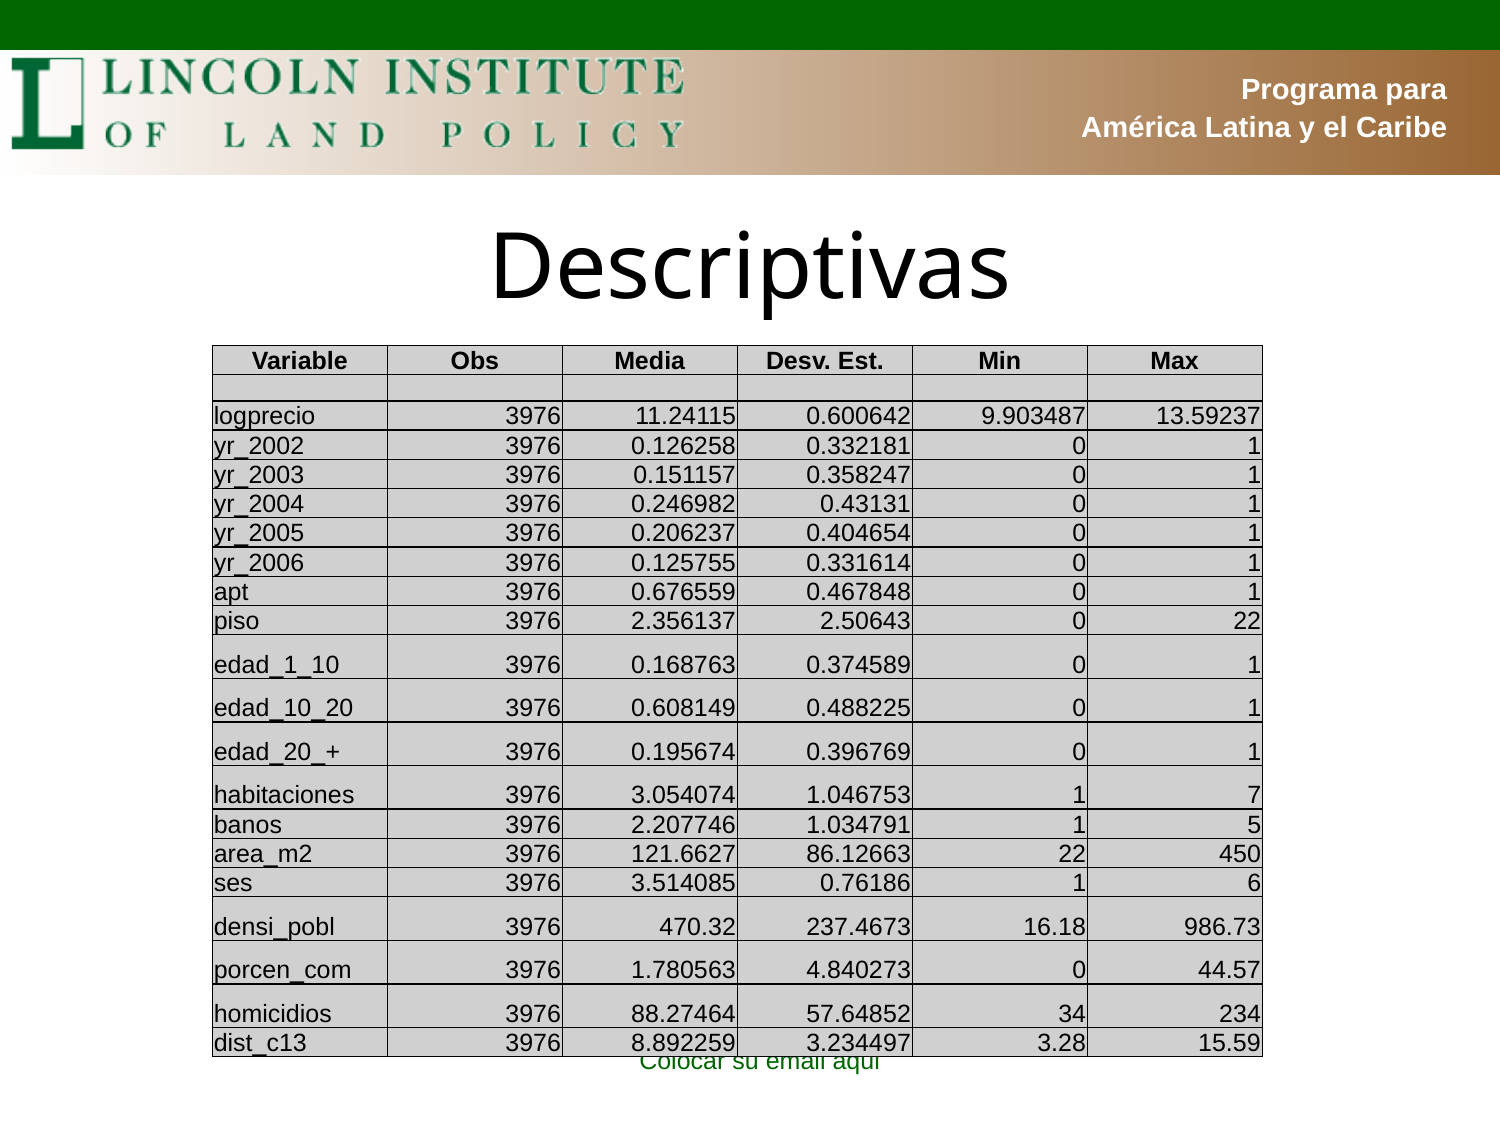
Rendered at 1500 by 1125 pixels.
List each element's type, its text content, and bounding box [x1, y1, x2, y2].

table_cell 0.246982 [563, 489, 737, 517]
table_cell 1 [1088, 723, 1262, 765]
table_cell 450 [1088, 839, 1262, 867]
table_cell edad_20_+ [213, 723, 387, 765]
table_cell 1.034791 [738, 810, 912, 838]
table_cell 3976 [388, 766, 562, 808]
table_cell 0.151157 [563, 460, 737, 488]
table_cell 2.50643 [738, 606, 912, 634]
table_cell 0.168763 [563, 635, 737, 678]
table_cell 0.206237 [563, 518, 737, 546]
table_cell 15.59 [1088, 1028, 1262, 1056]
table_cell 0.467848 [738, 577, 912, 605]
table_cell banos [213, 810, 387, 838]
table_cell 1 [1088, 460, 1262, 488]
table_cell 3976 [388, 548, 562, 576]
table_cell [388, 375, 562, 400]
table_cell 11.24115 [563, 402, 737, 429]
table_cell 0 [913, 635, 1087, 678]
table_cell 9.903487 [913, 402, 1087, 429]
table_cell dist_c13 [213, 1028, 387, 1056]
table_cell yr_2005 [213, 518, 387, 546]
table_cell 0.488225 [738, 679, 912, 721]
table_cell 6 [1088, 868, 1262, 896]
table_cell yr_2006 [213, 548, 387, 576]
table_cell 3976 [388, 941, 562, 983]
table_header Variable [213, 346, 387, 374]
table_header Media [563, 346, 737, 374]
table_cell 0.43131 [738, 489, 912, 517]
table_cell 3.514085 [563, 868, 737, 896]
table_cell 5 [1088, 810, 1262, 838]
table_cell 0.676559 [563, 577, 737, 605]
table_cell 1 [1088, 548, 1262, 576]
table_cell 3976 [388, 679, 562, 721]
table_cell 3.234497 [738, 1028, 912, 1056]
table_cell 57.64852 [738, 985, 912, 1027]
table_cell densi_pobl [213, 897, 387, 940]
table_cell 0.331614 [738, 548, 912, 576]
table_cell 0 [913, 941, 1087, 983]
table_cell 7 [1088, 766, 1262, 808]
table_header Max [1088, 346, 1262, 374]
table_cell 121.6627 [563, 839, 737, 867]
table_cell 13.59237 [1088, 402, 1262, 429]
table_cell 0 [913, 518, 1087, 546]
table_cell 44.57 [1088, 941, 1262, 983]
table_cell 3976 [388, 431, 562, 459]
table_cell 0 [913, 606, 1087, 634]
table_cell piso [213, 606, 387, 634]
table_cell 1 [1088, 518, 1262, 546]
table_cell 3976 [388, 635, 562, 678]
table_cell homicidios [213, 985, 387, 1027]
table_cell yr_2003 [213, 460, 387, 488]
table_cell 0 [913, 679, 1087, 721]
table_cell 237.4673 [738, 897, 912, 940]
table_cell 3.28 [913, 1028, 1087, 1056]
table_cell 22 [1088, 606, 1262, 634]
table_cell 0.374589 [738, 635, 912, 678]
table_cell 0.332181 [738, 431, 912, 459]
table_cell 0.600642 [738, 402, 912, 429]
table_cell 22 [913, 839, 1087, 867]
table_cell 1 [1088, 577, 1262, 605]
table_cell yr_2004 [213, 489, 387, 517]
table_cell 3.054074 [563, 766, 737, 808]
table_cell [913, 375, 1087, 400]
table_cell 3976 [388, 1028, 562, 1056]
table_header Obs [388, 346, 562, 374]
table_cell 3976 [388, 723, 562, 765]
table_cell 3976 [388, 518, 562, 546]
table_cell 8.892259 [563, 1028, 737, 1056]
title Descriptivas [75, 200, 1425, 388]
table_cell 3976 [388, 489, 562, 517]
table_cell 3976 [388, 577, 562, 605]
table_cell 0.608149 [563, 679, 737, 721]
table_cell 1 [913, 810, 1087, 838]
table_cell [563, 375, 737, 400]
table_cell 86.12663 [738, 839, 912, 867]
table_cell 986.73 [1088, 897, 1262, 940]
table_cell 0.126258 [563, 431, 737, 459]
table_cell edad_10_20 [213, 679, 387, 721]
table_cell 3976 [388, 897, 562, 940]
table_cell yr_2002 [213, 431, 387, 459]
table_cell [738, 375, 912, 400]
table_cell 16.18 [913, 897, 1087, 940]
table_cell 0.358247 [738, 460, 912, 488]
table_cell 0 [913, 723, 1087, 765]
table_cell 1 [913, 868, 1087, 896]
table_cell edad_1_10 [213, 635, 387, 678]
table_cell 3976 [388, 810, 562, 838]
table_cell 2.356137 [563, 606, 737, 634]
table_cell [1088, 375, 1262, 400]
table_cell 3976 [388, 460, 562, 488]
table_cell habitaciones [213, 766, 387, 808]
table_cell 470.32 [563, 897, 737, 940]
table_cell 3976 [388, 839, 562, 867]
table_cell 2.207746 [563, 810, 737, 838]
table_cell ses [213, 868, 387, 896]
table_cell 0.396769 [738, 723, 912, 765]
table_cell 0 [913, 431, 1087, 459]
table_cell porcen_com [213, 941, 387, 983]
table_cell 1.780563 [563, 941, 737, 983]
table_cell 3976 [388, 606, 562, 634]
table_cell apt [213, 577, 387, 605]
table_cell 0 [913, 489, 1087, 517]
table_cell logprecio [213, 402, 387, 429]
table_cell 1 [1088, 679, 1262, 721]
table_cell 3976 [388, 868, 562, 896]
table_cell 1 [1088, 431, 1262, 459]
table_cell 0.404654 [738, 518, 912, 546]
table_cell 0 [913, 577, 1087, 605]
table_cell 0.125755 [563, 548, 737, 576]
table_cell 0 [913, 460, 1087, 488]
picture [8, 52, 688, 152]
table_header Desv. Est. [738, 346, 912, 374]
table_cell 234 [1088, 985, 1262, 1027]
table_cell 34 [913, 985, 1087, 1027]
table_cell 88.27464 [563, 985, 737, 1027]
table_cell 1 [1088, 489, 1262, 517]
table_cell 1 [1088, 635, 1262, 678]
table_cell [213, 375, 387, 400]
table_cell 1 [913, 766, 1087, 808]
table_cell 0 [913, 548, 1087, 576]
table_cell area_m2 [213, 839, 387, 867]
table_cell 1.046753 [738, 766, 912, 808]
table_cell 0.76186 [738, 868, 912, 896]
table_cell 4.840273 [738, 941, 912, 983]
table_cell 3976 [388, 985, 562, 1027]
table_cell 0.195674 [563, 723, 737, 765]
table_cell 3976 [388, 402, 562, 429]
table_header Min [913, 346, 1087, 374]
